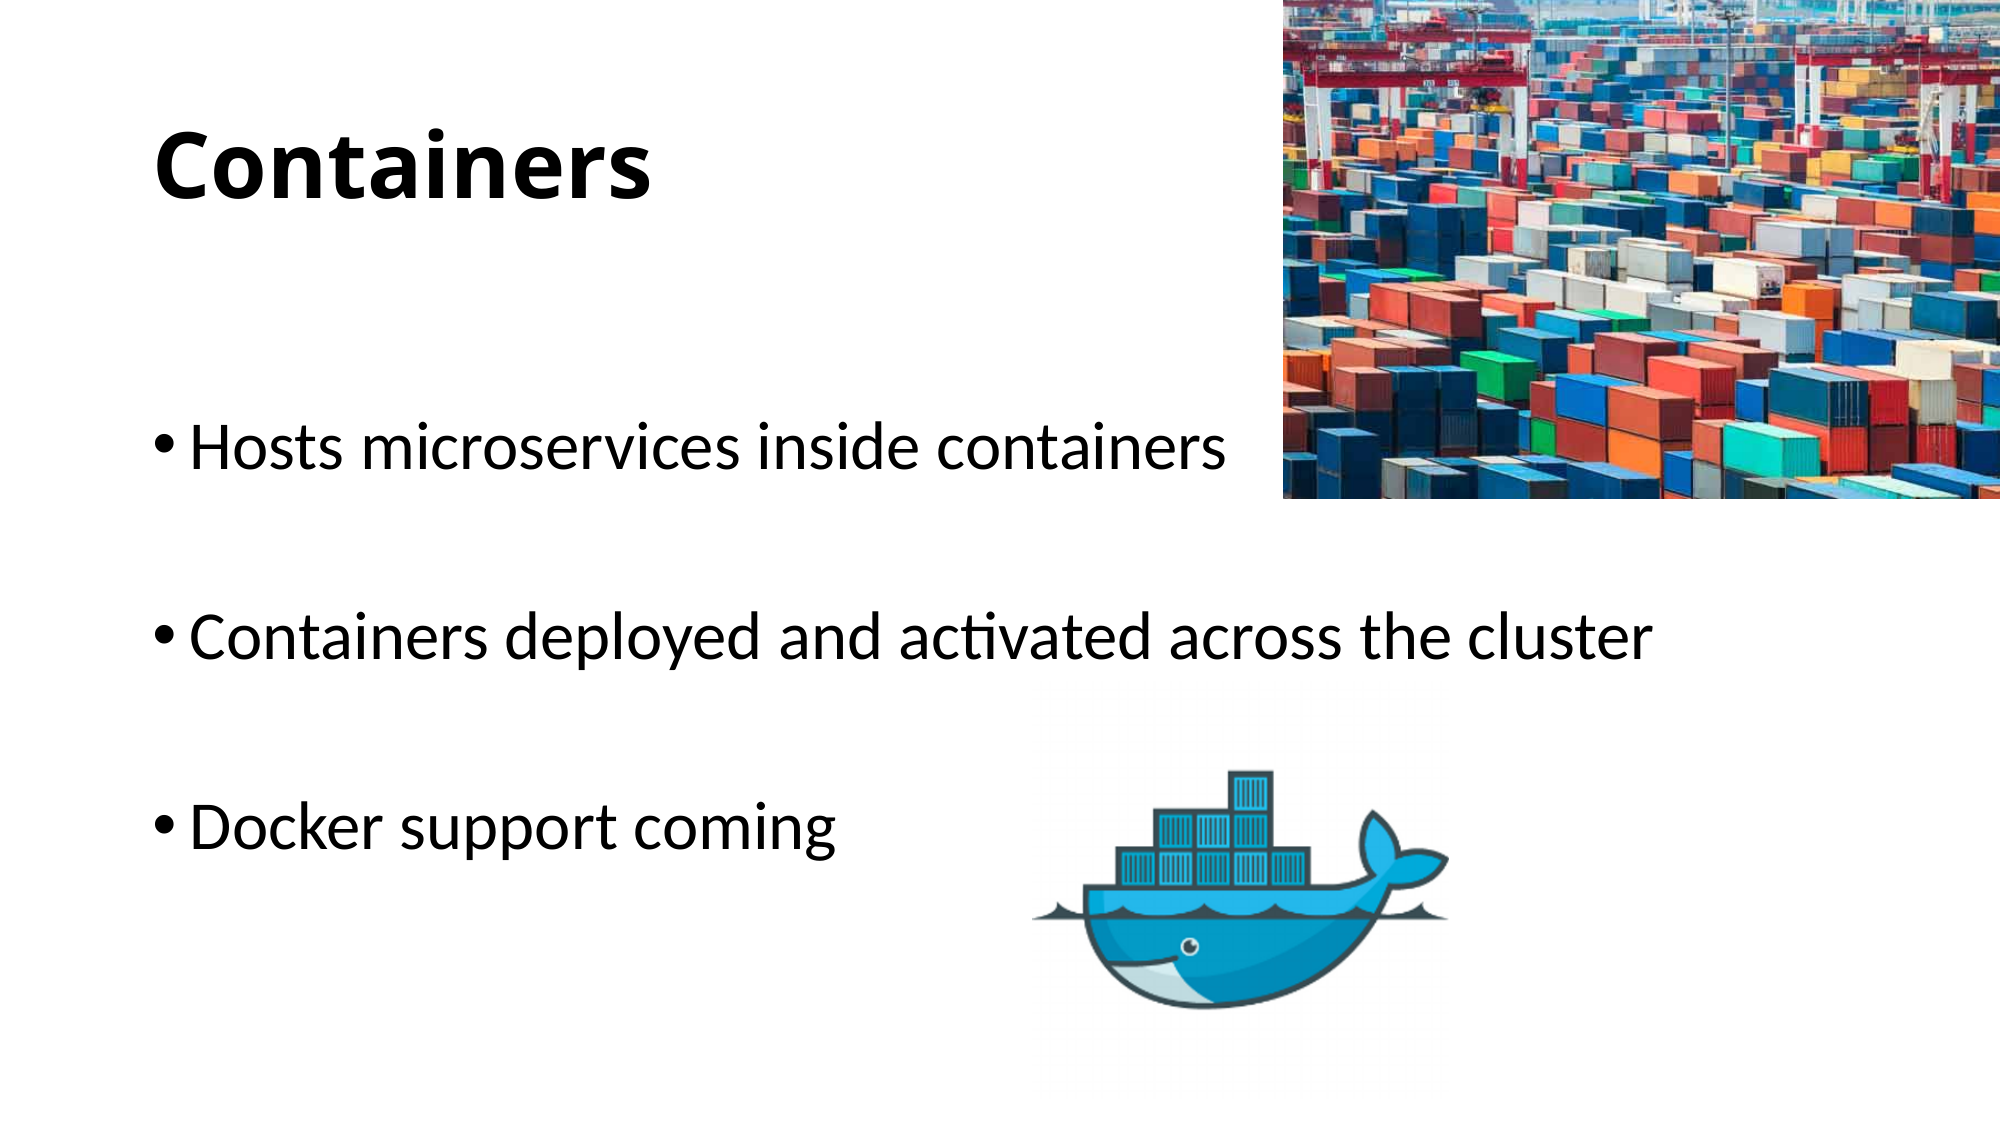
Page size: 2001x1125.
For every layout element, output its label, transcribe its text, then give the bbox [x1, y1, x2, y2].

picture [1283, 0, 2000, 499]
list Hosts microservices inside containers Containers deployed and activated across the cluster Docker support coming [137, 299, 1863, 1014]
picture [1032, 681, 1449, 1099]
title Containers [137, 59, 1283, 278]
